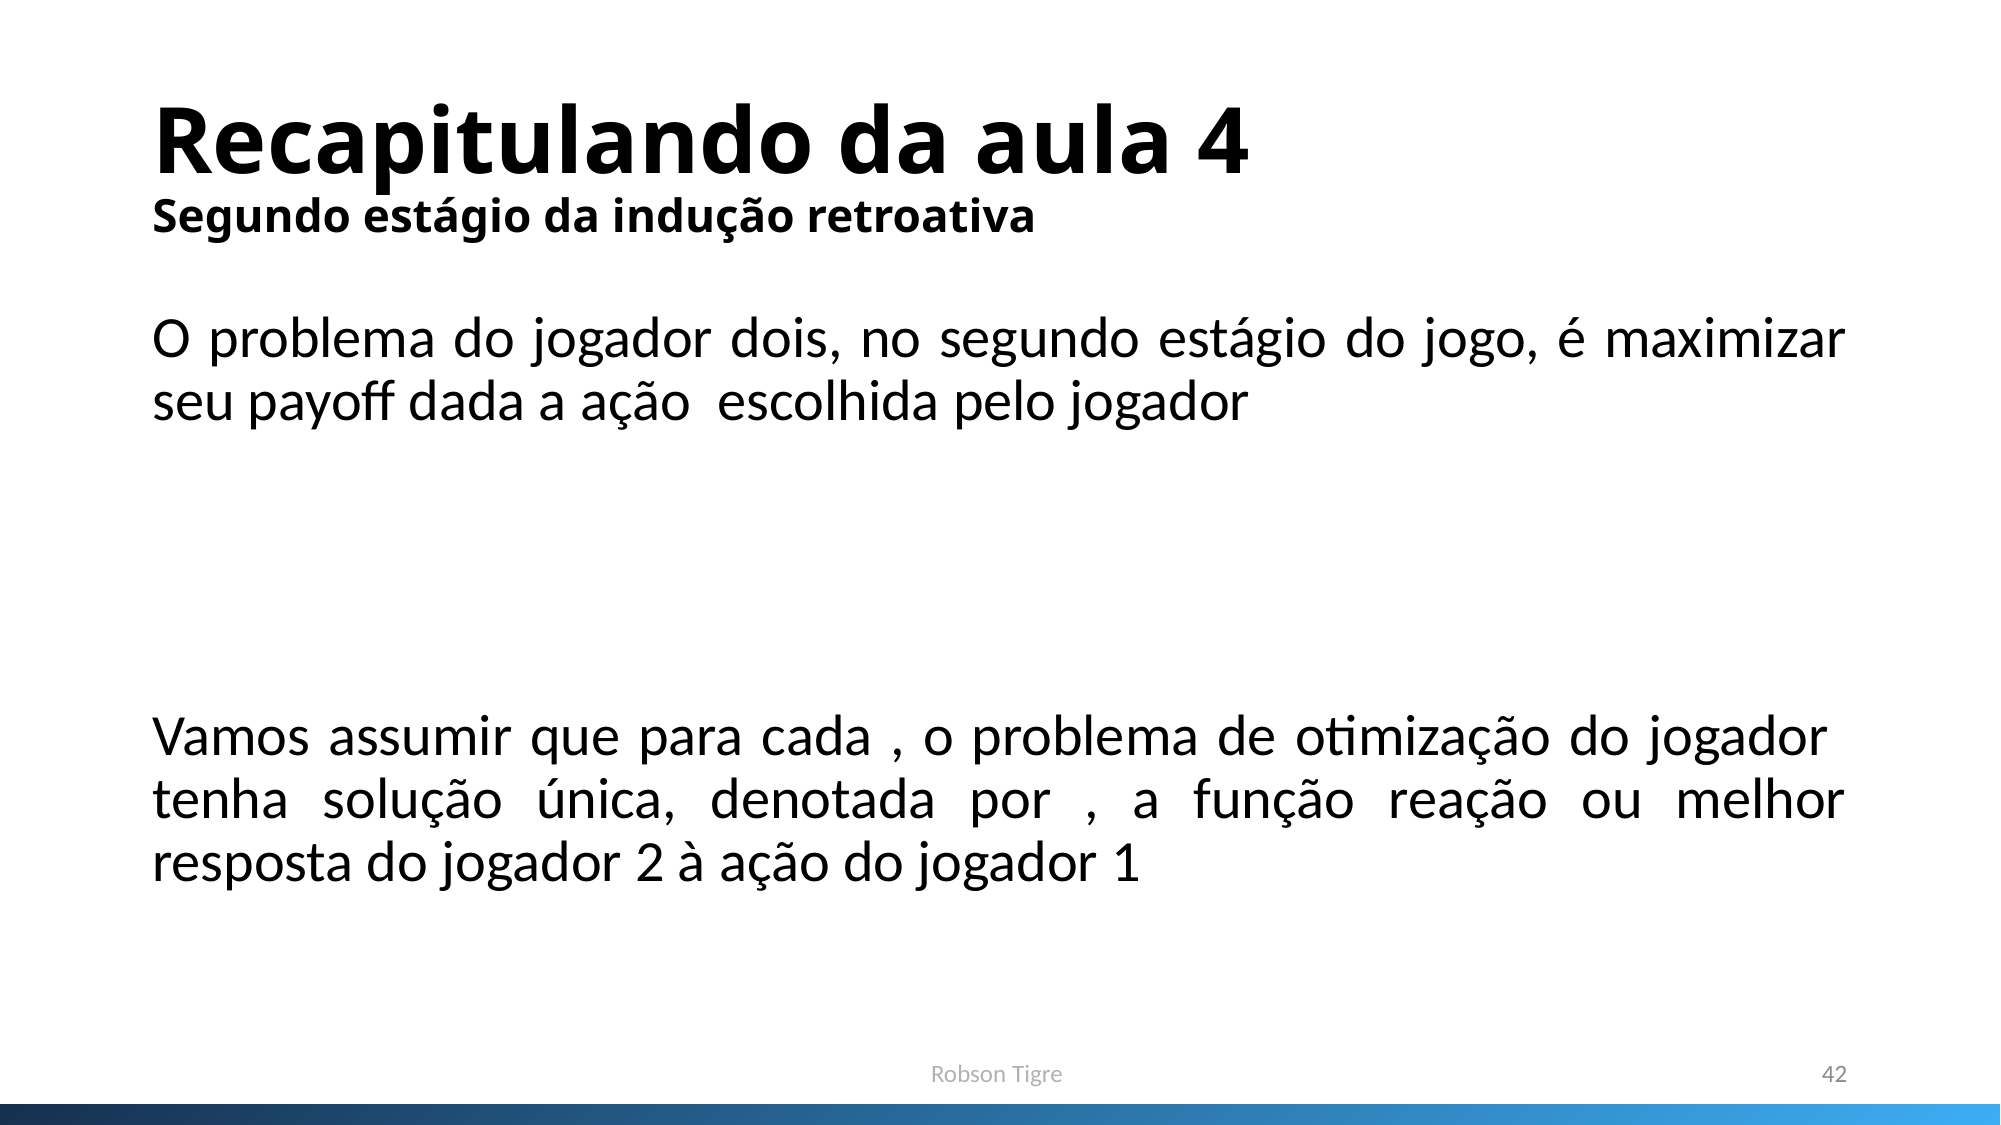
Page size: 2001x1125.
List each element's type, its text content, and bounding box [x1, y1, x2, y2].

slide_number 42 [1412, 1042, 1863, 1103]
title Recapitulando da aula 4 Segundo estágio da indução retroativa [137, 59, 1863, 278]
footer Robson Tigre [662, 1042, 1338, 1103]
